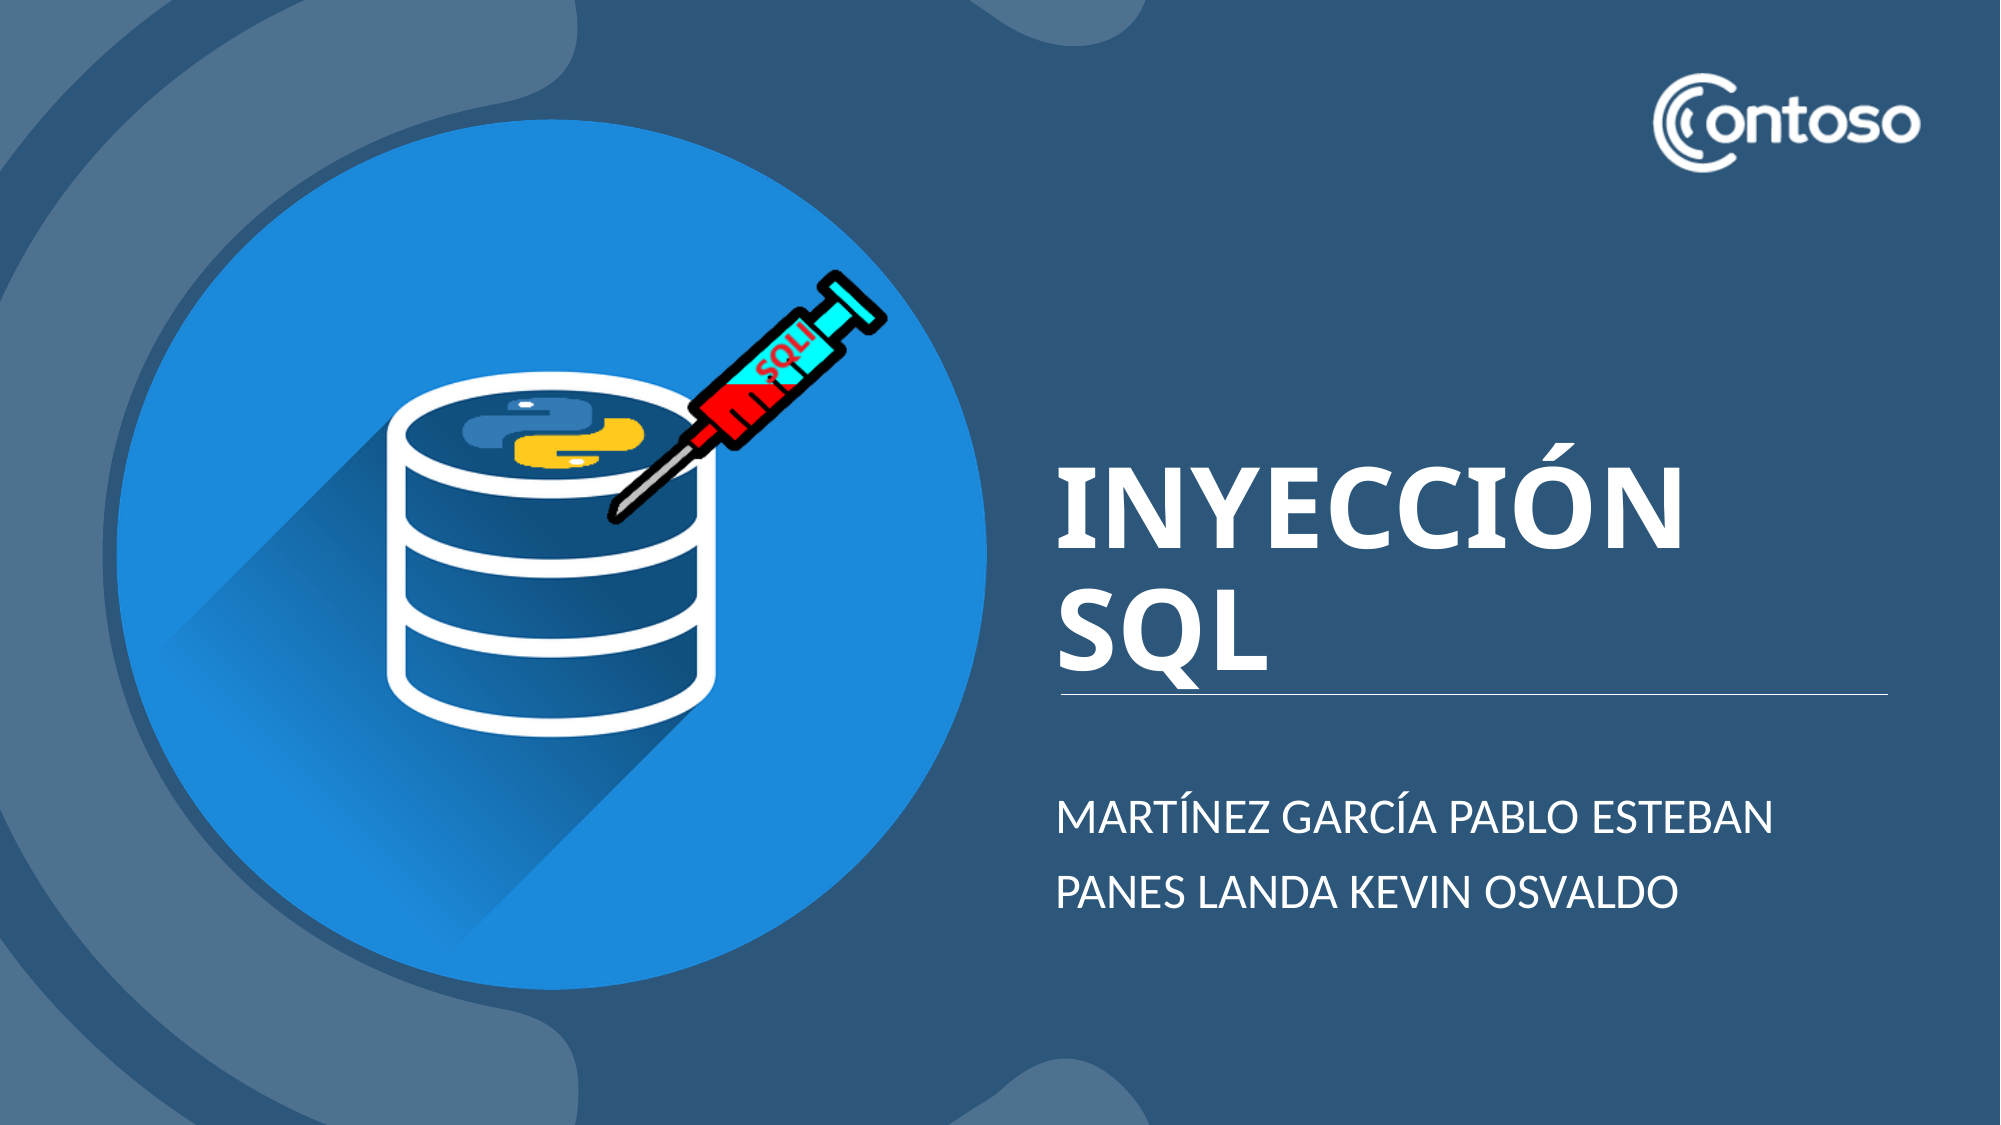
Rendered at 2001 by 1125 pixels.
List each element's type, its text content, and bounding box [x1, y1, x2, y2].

picture [116, 119, 987, 990]
subtitle Martínez García Pablo esteban Panes landa Kevin osvaldo [1040, 702, 1885, 884]
title INYECCIÓN SQL [1040, 356, 1885, 702]
picture [1643, 64, 1930, 175]
